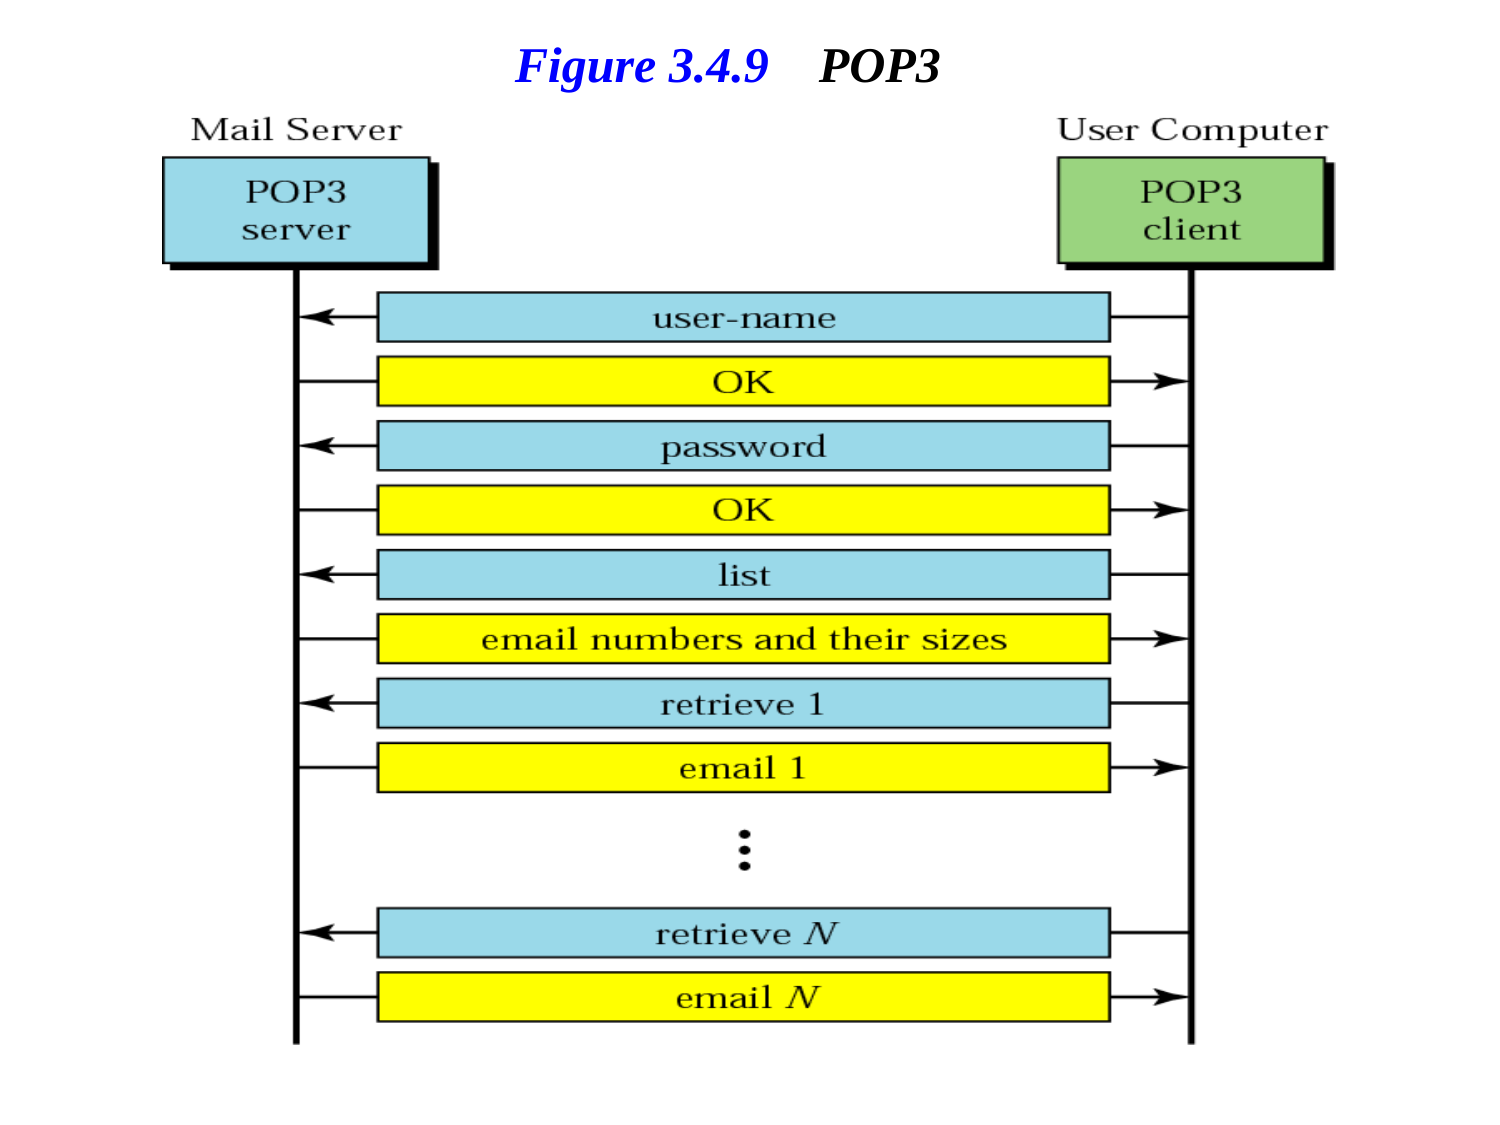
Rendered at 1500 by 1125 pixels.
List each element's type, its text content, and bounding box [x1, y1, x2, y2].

picture [162, 112, 1337, 1045]
text_box Figure 3.4.9 POP3 [500, 24, 1000, 100]
